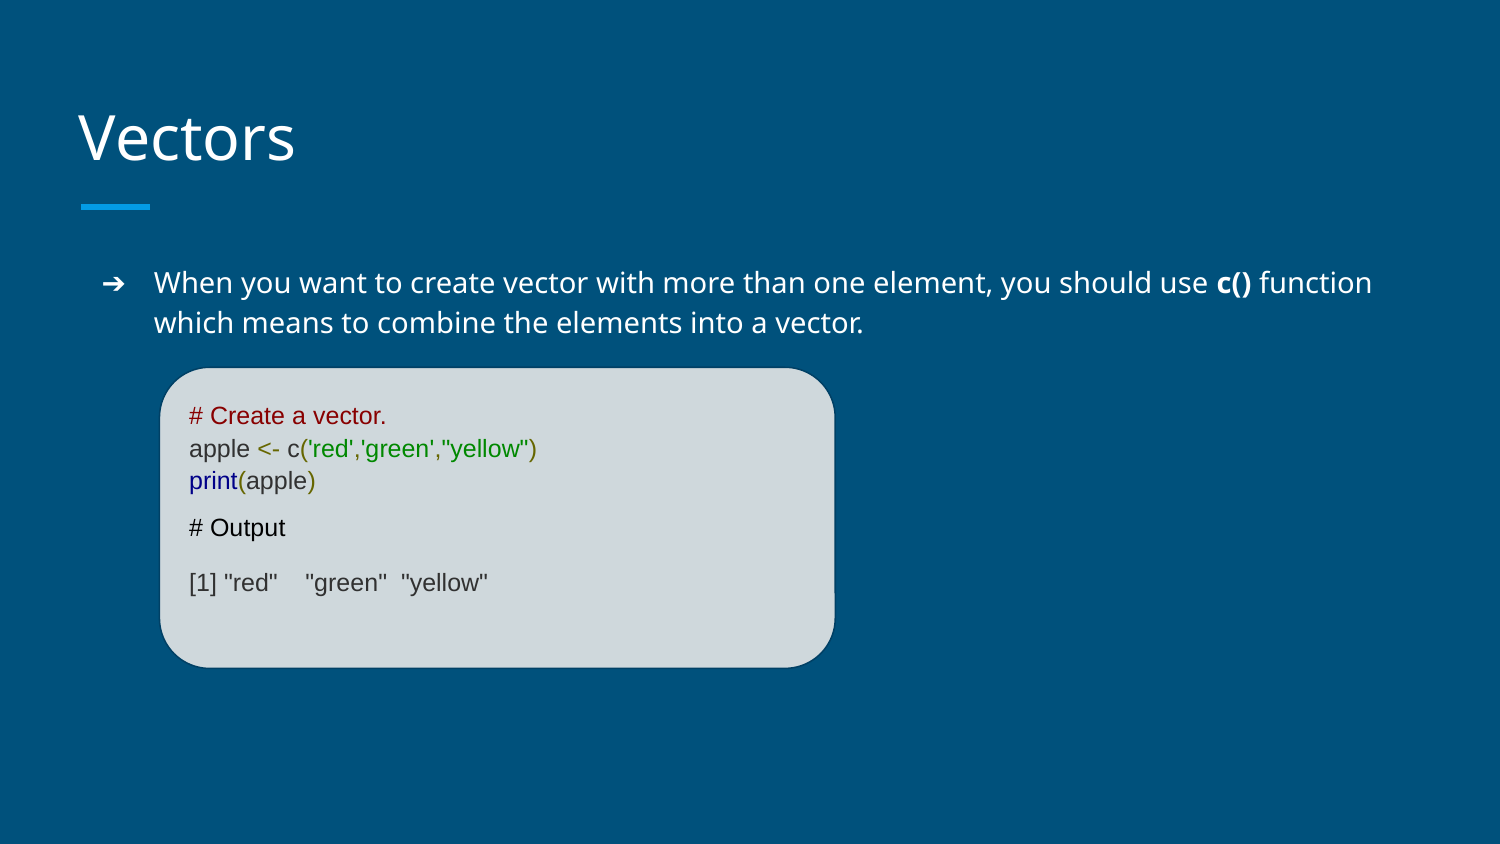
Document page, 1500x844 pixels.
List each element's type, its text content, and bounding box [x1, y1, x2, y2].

list When you want to create vector with more than one element, you should use c() function which means to combine the elements into a vector. [63, 244, 1437, 750]
title Vectors [63, 75, 1437, 188]
text_box # Create a vector. apple <- c('red','green',"yellow") print(apple) # Output [1] "red" "green" "yellow" [159, 367, 836, 669]
